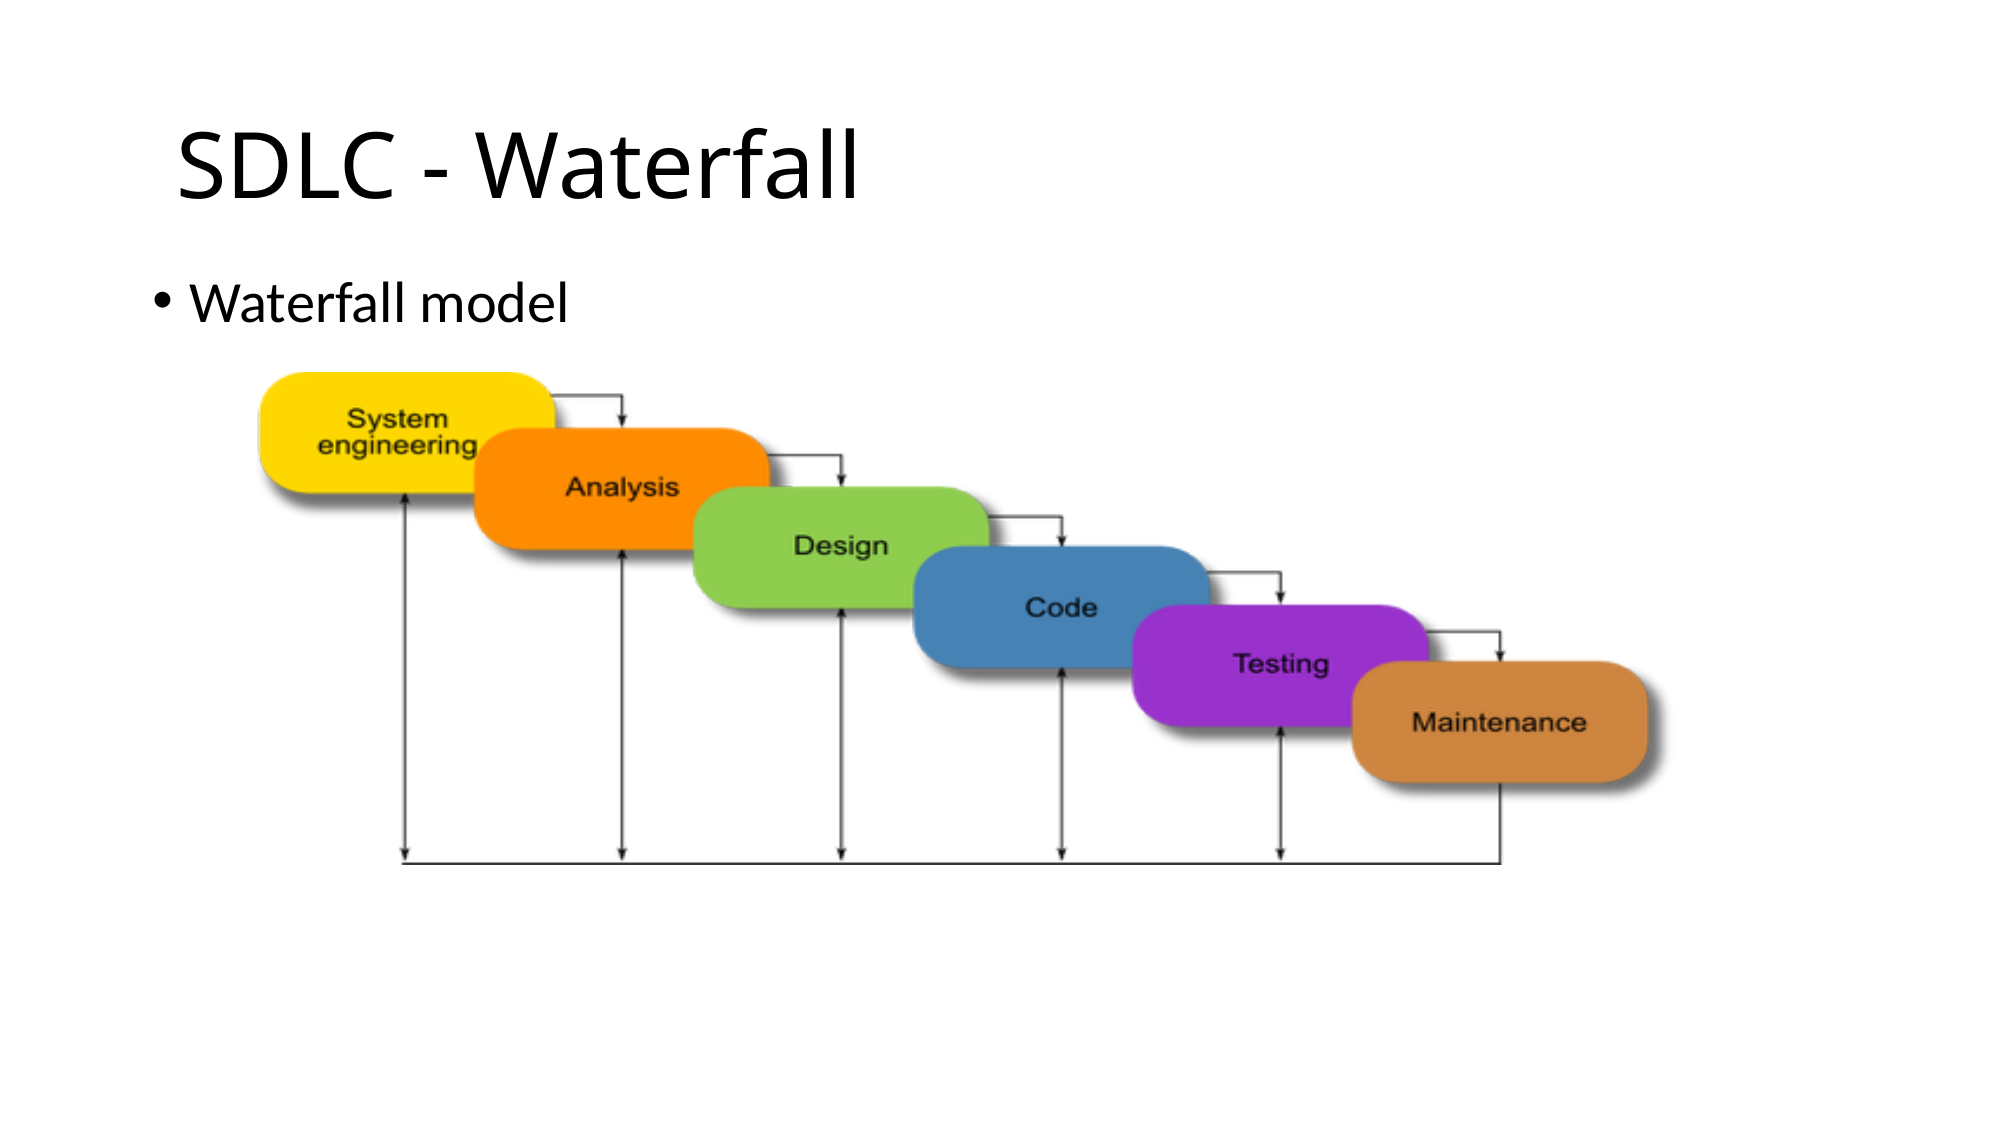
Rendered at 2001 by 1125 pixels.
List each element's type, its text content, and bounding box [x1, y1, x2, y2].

list Waterfall model [137, 264, 1863, 979]
picture [253, 372, 1676, 865]
title SDLC - Waterfall [137, 59, 1863, 264]
